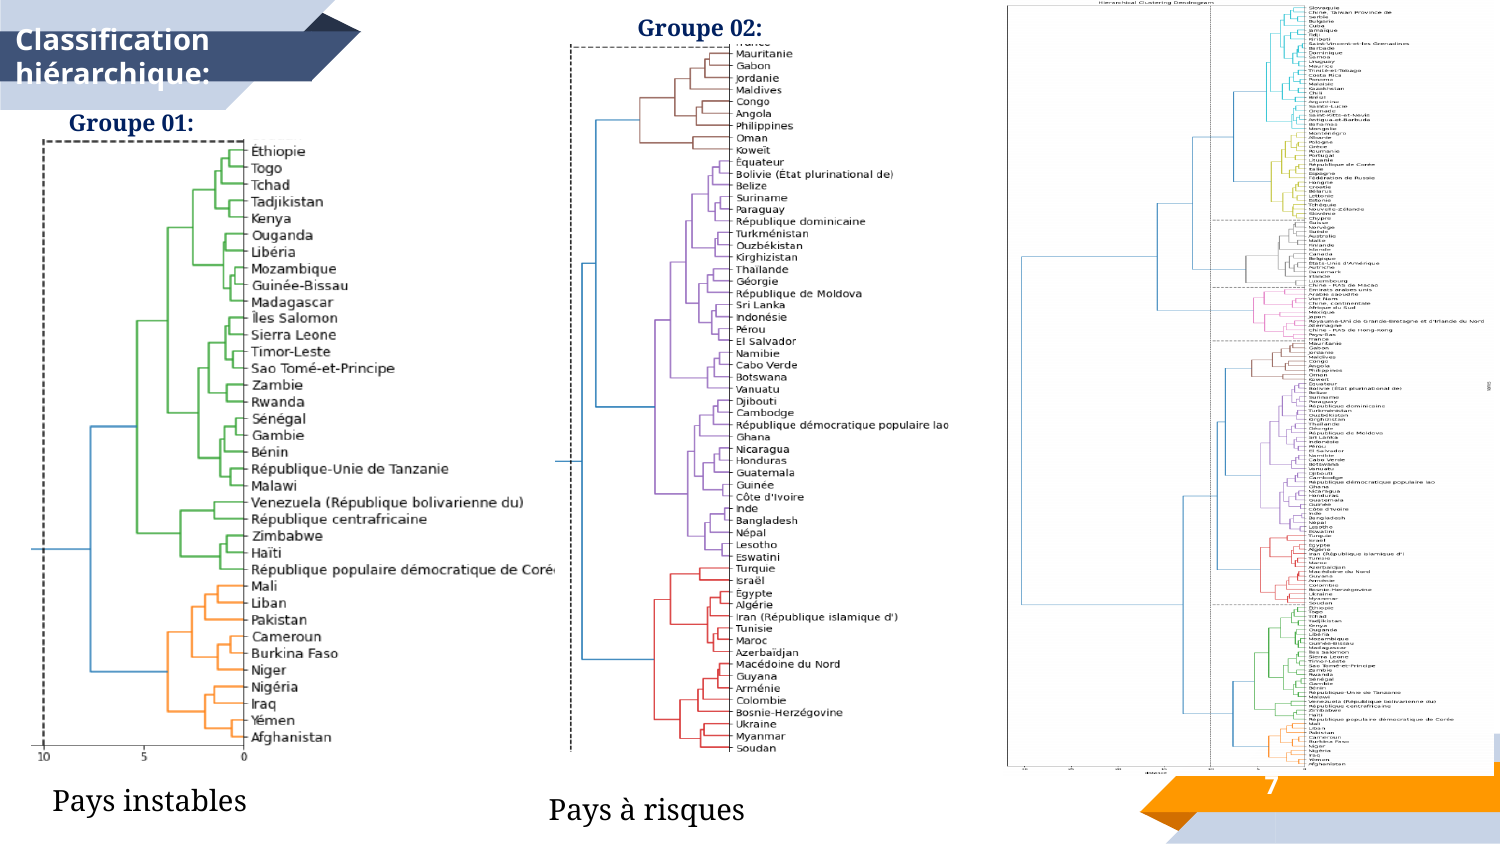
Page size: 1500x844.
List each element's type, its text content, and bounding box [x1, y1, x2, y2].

text_box Classification hiérarchique: [0, 0, 361, 119]
text_box Pays instables [37, 769, 442, 833]
text_box Pays à risques [533, 775, 945, 841]
text_box Groupe 01: [53, 95, 392, 138]
slide_number ‹#› [1249, 782, 1494, 813]
picture [30, 0, 1494, 777]
text_box Groupe 02: [622, 0, 923, 42]
